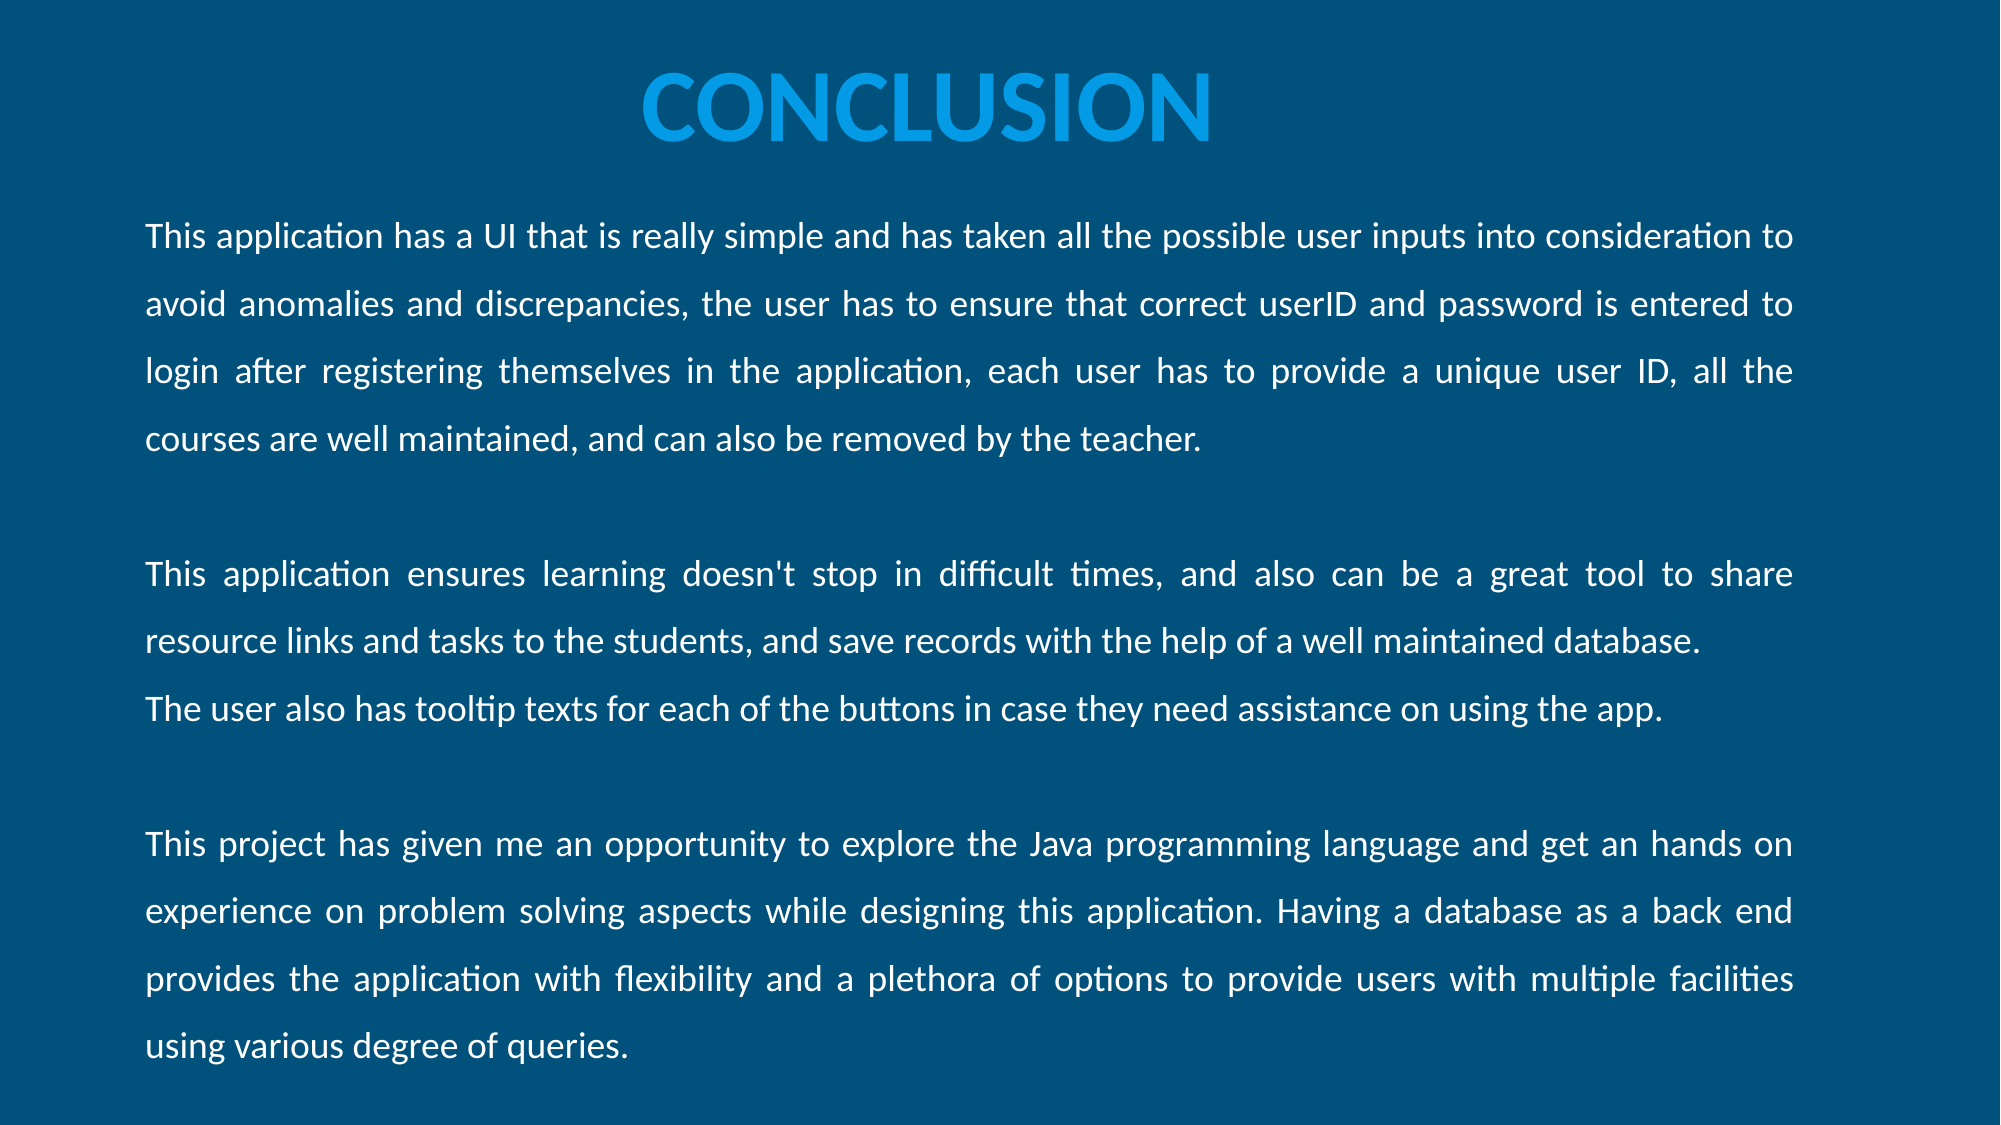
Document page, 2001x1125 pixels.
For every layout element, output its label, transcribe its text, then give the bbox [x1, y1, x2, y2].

picture [241, 838, 249, 855]
picture [1625, 905, 1636, 922]
picture [935, 973, 944, 990]
picture [529, 1041, 538, 1058]
picture [666, 838, 682, 856]
picture [353, 905, 362, 922]
picture [1137, 974, 1141, 990]
picture [585, 965, 589, 990]
picture [1424, 973, 1434, 991]
picture [1061, 905, 1072, 923]
picture [400, 905, 409, 922]
picture [637, 973, 651, 991]
picture [901, 905, 911, 923]
picture [1399, 839, 1403, 855]
picture [1653, 830, 1657, 855]
picture [194, 838, 204, 856]
picture [647, 838, 662, 861]
picture [374, 1040, 389, 1058]
picture [236, 1041, 249, 1057]
picture [564, 906, 577, 922]
picture [1674, 915, 1682, 923]
picture [769, 973, 781, 990]
picture [1563, 974, 1571, 991]
picture [148, 973, 163, 996]
picture [488, 1033, 497, 1057]
picture [692, 905, 707, 923]
picture [1756, 838, 1772, 856]
picture [1261, 973, 1277, 991]
picture [1762, 905, 1771, 922]
picture [712, 839, 720, 856]
picture [1127, 905, 1142, 929]
picture [1142, 973, 1151, 990]
picture [527, 838, 541, 856]
picture [412, 905, 428, 923]
picture [1370, 856, 1379, 862]
picture [1543, 838, 1557, 862]
picture [1463, 900, 1472, 923]
picture [737, 974, 751, 996]
picture [394, 973, 408, 997]
picture [1304, 905, 1315, 922]
picture [862, 839, 874, 855]
picture [976, 905, 985, 922]
picture [263, 973, 274, 991]
picture [252, 1050, 258, 1058]
picture [147, 905, 162, 923]
picture [898, 973, 912, 991]
picture [1208, 839, 1212, 855]
picture [1426, 897, 1441, 923]
picture [1045, 838, 1057, 855]
picture [1034, 897, 1038, 922]
picture [1596, 905, 1606, 923]
picture [1515, 905, 1526, 922]
picture [674, 905, 688, 929]
picture [1513, 914, 1521, 923]
picture [687, 838, 695, 855]
picture [879, 838, 894, 861]
picture [270, 839, 276, 862]
picture [1538, 973, 1557, 990]
picture [1682, 983, 1688, 991]
picture [1044, 848, 1052, 856]
picture [519, 1041, 523, 1064]
picture [983, 830, 987, 855]
picture [571, 968, 580, 991]
picture [165, 906, 177, 922]
picture [816, 965, 820, 990]
picture [1019, 900, 1029, 923]
picture [1573, 974, 1577, 990]
picture [191, 1041, 195, 1057]
picture [1039, 905, 1047, 922]
picture [640, 914, 648, 923]
picture [971, 906, 975, 922]
picture [1475, 915, 1481, 923]
picture [1389, 839, 1398, 856]
picture [726, 900, 736, 923]
picture [545, 974, 559, 990]
picture [536, 905, 552, 923]
picture [844, 838, 858, 856]
picture [1128, 838, 1136, 855]
picture [938, 838, 953, 856]
picture [466, 839, 471, 855]
picture [1741, 968, 1757, 991]
picture [485, 906, 494, 922]
picture [503, 838, 511, 855]
picture [472, 839, 480, 855]
picture [437, 905, 447, 923]
picture [1364, 923, 1373, 929]
picture [166, 830, 170, 855]
picture [1700, 973, 1712, 991]
picture [521, 905, 532, 923]
picture [446, 838, 461, 856]
picture [988, 838, 996, 855]
picture [1691, 839, 1695, 855]
picture [354, 1032, 369, 1058]
picture [432, 897, 436, 922]
picture [1335, 838, 1346, 855]
picture [658, 905, 669, 923]
picture [323, 973, 338, 991]
picture [767, 906, 790, 922]
picture [295, 905, 310, 923]
picture [1238, 839, 1242, 855]
picture [1775, 897, 1790, 923]
picture [1451, 974, 1459, 990]
picture [1448, 905, 1459, 922]
picture [1195, 900, 1212, 923]
picture [1672, 847, 1680, 856]
picture [244, 973, 259, 991]
picture [179, 973, 195, 991]
picture [266, 905, 275, 922]
picture [1474, 848, 1479, 856]
picture [1060, 839, 1074, 855]
picture [483, 973, 499, 991]
picture [1159, 838, 1173, 862]
picture [198, 974, 212, 990]
picture [830, 905, 845, 923]
picture [685, 973, 695, 991]
picture [680, 965, 684, 990]
picture [1306, 973, 1316, 991]
picture [332, 1040, 342, 1058]
picture [1333, 847, 1341, 856]
picture [1622, 839, 1626, 855]
picture [429, 973, 441, 991]
picture [462, 968, 478, 991]
picture [210, 1040, 224, 1064]
picture [1560, 838, 1575, 856]
picture [310, 973, 318, 990]
picture [576, 839, 581, 855]
picture [1639, 973, 1654, 991]
picture [724, 968, 734, 991]
picture [812, 838, 828, 856]
picture [1250, 973, 1258, 990]
picture [1500, 965, 1504, 990]
picture [1494, 897, 1498, 922]
picture [1156, 973, 1167, 991]
picture [1589, 968, 1606, 991]
picture [299, 838, 311, 856]
picture [281, 838, 295, 856]
picture [1605, 838, 1616, 855]
picture [740, 905, 750, 923]
picture [430, 839, 443, 855]
picture [1655, 897, 1669, 923]
picture [568, 1040, 576, 1057]
picture [655, 974, 667, 990]
picture [722, 839, 726, 855]
picture [948, 973, 964, 991]
picture [930, 965, 934, 990]
picture [862, 897, 877, 923]
picture [1460, 974, 1474, 990]
picture [1486, 968, 1496, 991]
picture [313, 1041, 321, 1058]
picture [381, 905, 395, 929]
picture [711, 905, 723, 923]
picture [459, 905, 474, 923]
picture [1365, 905, 1379, 916]
picture [1533, 974, 1537, 990]
picture [1443, 838, 1458, 856]
picture [1757, 906, 1761, 922]
picture [495, 905, 503, 922]
picture [982, 973, 993, 990]
picture [1177, 839, 1181, 855]
picture [1762, 973, 1777, 991]
picture [969, 973, 978, 990]
picture [252, 838, 268, 856]
picture [1506, 973, 1514, 990]
picture [616, 966, 631, 990]
picture [1183, 968, 1193, 991]
picture [1357, 838, 1366, 855]
picture [1371, 838, 1385, 849]
picture [1089, 915, 1097, 923]
picture [1476, 838, 1487, 855]
picture [1079, 838, 1090, 855]
picture [1782, 838, 1790, 855]
picture [627, 838, 642, 862]
picture [1372, 850, 1385, 861]
picture [341, 830, 345, 855]
picture [361, 838, 372, 855]
picture [732, 839, 736, 855]
picture [1295, 838, 1309, 862]
picture [469, 1040, 485, 1058]
picture [990, 905, 1004, 916]
picture [1217, 905, 1233, 923]
picture [1196, 973, 1212, 991]
picture [610, 905, 624, 916]
picture [927, 838, 936, 855]
picture [1659, 838, 1667, 855]
picture [411, 1041, 415, 1057]
picture [1001, 838, 1016, 856]
picture [758, 833, 768, 856]
picture [840, 973, 851, 990]
picture [357, 973, 368, 990]
picture [1366, 917, 1379, 928]
picture [513, 838, 522, 855]
picture [1498, 838, 1507, 855]
picture [504, 974, 509, 990]
picture [1579, 905, 1590, 922]
picture [1627, 838, 1636, 855]
picture [1368, 974, 1372, 990]
picture [261, 906, 265, 922]
picture [315, 833, 324, 856]
picture [442, 1040, 456, 1058]
picture [1511, 830, 1526, 856]
picture [1782, 973, 1792, 991]
picture [1499, 905, 1509, 923]
picture [158, 1041, 162, 1057]
picture [1674, 838, 1685, 855]
picture [1090, 905, 1102, 922]
picture [1302, 914, 1310, 923]
picture [1108, 905, 1122, 929]
picture [1426, 838, 1440, 862]
picture [404, 838, 418, 862]
picture [588, 1040, 603, 1058]
picture [799, 833, 809, 856]
picture [445, 982, 453, 991]
picture [737, 838, 746, 855]
picture [1392, 973, 1407, 991]
picture [1213, 838, 1221, 855]
picture [805, 973, 815, 991]
picture [1282, 839, 1290, 855]
picture [1577, 915, 1583, 923]
picture [698, 833, 707, 856]
picture [559, 838, 570, 855]
picture [1253, 838, 1262, 855]
picture [1623, 915, 1628, 923]
picture [1351, 905, 1360, 922]
picture [989, 917, 1003, 929]
picture [1230, 973, 1245, 996]
picture [1446, 915, 1451, 923]
picture [1671, 966, 1680, 990]
picture [882, 905, 896, 923]
picture [241, 905, 256, 923]
picture [1603, 848, 1608, 856]
picture [393, 1040, 407, 1064]
picture [182, 905, 197, 929]
picture [168, 973, 176, 990]
picture [304, 965, 308, 990]
picture [510, 974, 518, 990]
picture [1319, 906, 1332, 922]
picture [1094, 968, 1111, 991]
picture [1326, 973, 1341, 991]
picture [924, 905, 938, 929]
picture [1243, 905, 1251, 922]
picture [1163, 905, 1175, 923]
picture [1410, 838, 1421, 855]
picture [1359, 974, 1367, 991]
picture [1276, 839, 1281, 855]
picture [548, 1040, 563, 1058]
picture [498, 839, 502, 855]
picture [800, 905, 809, 922]
picture [1280, 974, 1294, 990]
picture [980, 983, 986, 991]
picture [1031, 832, 1039, 856]
picture [1139, 838, 1155, 856]
picture [590, 973, 599, 990]
picture [322, 1041, 326, 1057]
picture [346, 838, 355, 855]
picture [479, 906, 483, 922]
text_box This application has a UI that is really simple and has taken all the possible user inputs into consideration to avoid anomalies and discrepancies, the user has to ensure that correct userID and password is entered to login after registering themselves in the application, each user has to provide a unique user ID, all the courses are well maintained, and can also be removed by the teacher. This application ensures learning doesn't stop in difficult times, and also can be a great tool to share resource links and tasks to the students, and save records with the help of a well maintained database. The user also has tooltip texts for each of the buttons in case they need assistance on using the app. This project has given me an opportunity to explore the Java programming language and get an hands on experience on problem solving aspects while designing this application. Having a database as a back end provides the application with flexibility and a plethora of options to provide users with multiple facilities using various degree of queries. [92, 180, 1811, 797]
picture [1077, 848, 1083, 856]
picture [167, 1040, 178, 1058]
picture [1730, 838, 1740, 856]
picture [196, 1040, 205, 1057]
picture [768, 983, 776, 991]
picture [539, 1041, 543, 1057]
picture [1696, 838, 1705, 855]
picture [771, 839, 785, 861]
picture [359, 848, 365, 856]
picture [948, 905, 956, 922]
picture [792, 973, 800, 990]
picture [607, 1040, 618, 1058]
picture [1317, 965, 1321, 990]
picture [1223, 838, 1232, 855]
picture [280, 905, 292, 923]
picture [1477, 905, 1488, 922]
text_box CONCLUSION [582, 29, 1275, 180]
picture [378, 838, 388, 856]
picture [1708, 897, 1720, 922]
picture [1243, 838, 1251, 855]
picture [355, 982, 363, 991]
picture [1012, 973, 1028, 991]
picture [1108, 838, 1123, 861]
picture [1179, 915, 1187, 923]
picture [1710, 830, 1724, 856]
picture [838, 983, 844, 991]
picture [1578, 833, 1588, 856]
picture [871, 973, 885, 997]
picture [148, 1041, 156, 1058]
picture [916, 968, 925, 991]
picture [447, 973, 458, 990]
picture [606, 838, 622, 856]
picture [172, 838, 180, 855]
picture [423, 1040, 438, 1058]
picture [1691, 905, 1703, 923]
picture [557, 848, 563, 856]
picture [1408, 847, 1416, 856]
picture [327, 905, 343, 923]
picture [582, 839, 590, 855]
picture [221, 838, 236, 861]
picture [1189, 847, 1197, 856]
picture [374, 973, 389, 996]
picture [1352, 839, 1356, 855]
picture [536, 974, 544, 990]
picture [1378, 973, 1388, 991]
picture [1675, 905, 1687, 922]
picture [642, 905, 653, 922]
picture [1030, 966, 1040, 990]
picture [1612, 973, 1627, 997]
picture [201, 905, 216, 923]
picture [1737, 905, 1752, 923]
picture [1056, 973, 1072, 991]
picture [292, 1040, 308, 1058]
picture [1395, 914, 1403, 923]
picture [1684, 973, 1695, 990]
picture [1412, 973, 1421, 990]
picture [1077, 973, 1091, 997]
picture [224, 965, 239, 991]
picture [1397, 905, 1408, 922]
picture [1191, 838, 1202, 855]
picture [1546, 905, 1560, 923]
picture [609, 917, 623, 929]
picture [146, 832, 162, 855]
picture [509, 1040, 519, 1058]
picture [968, 833, 978, 856]
picture [1180, 905, 1192, 922]
picture [1346, 906, 1350, 922]
picture [1531, 905, 1542, 923]
picture [221, 905, 229, 922]
picture [348, 906, 352, 922]
picture [271, 1041, 275, 1057]
picture [795, 897, 799, 922]
picture [596, 905, 604, 922]
picture [1493, 839, 1497, 855]
picture [906, 838, 922, 856]
picture [1280, 899, 1297, 922]
picture [254, 1040, 265, 1057]
picture [290, 968, 300, 991]
picture [1116, 973, 1132, 991]
